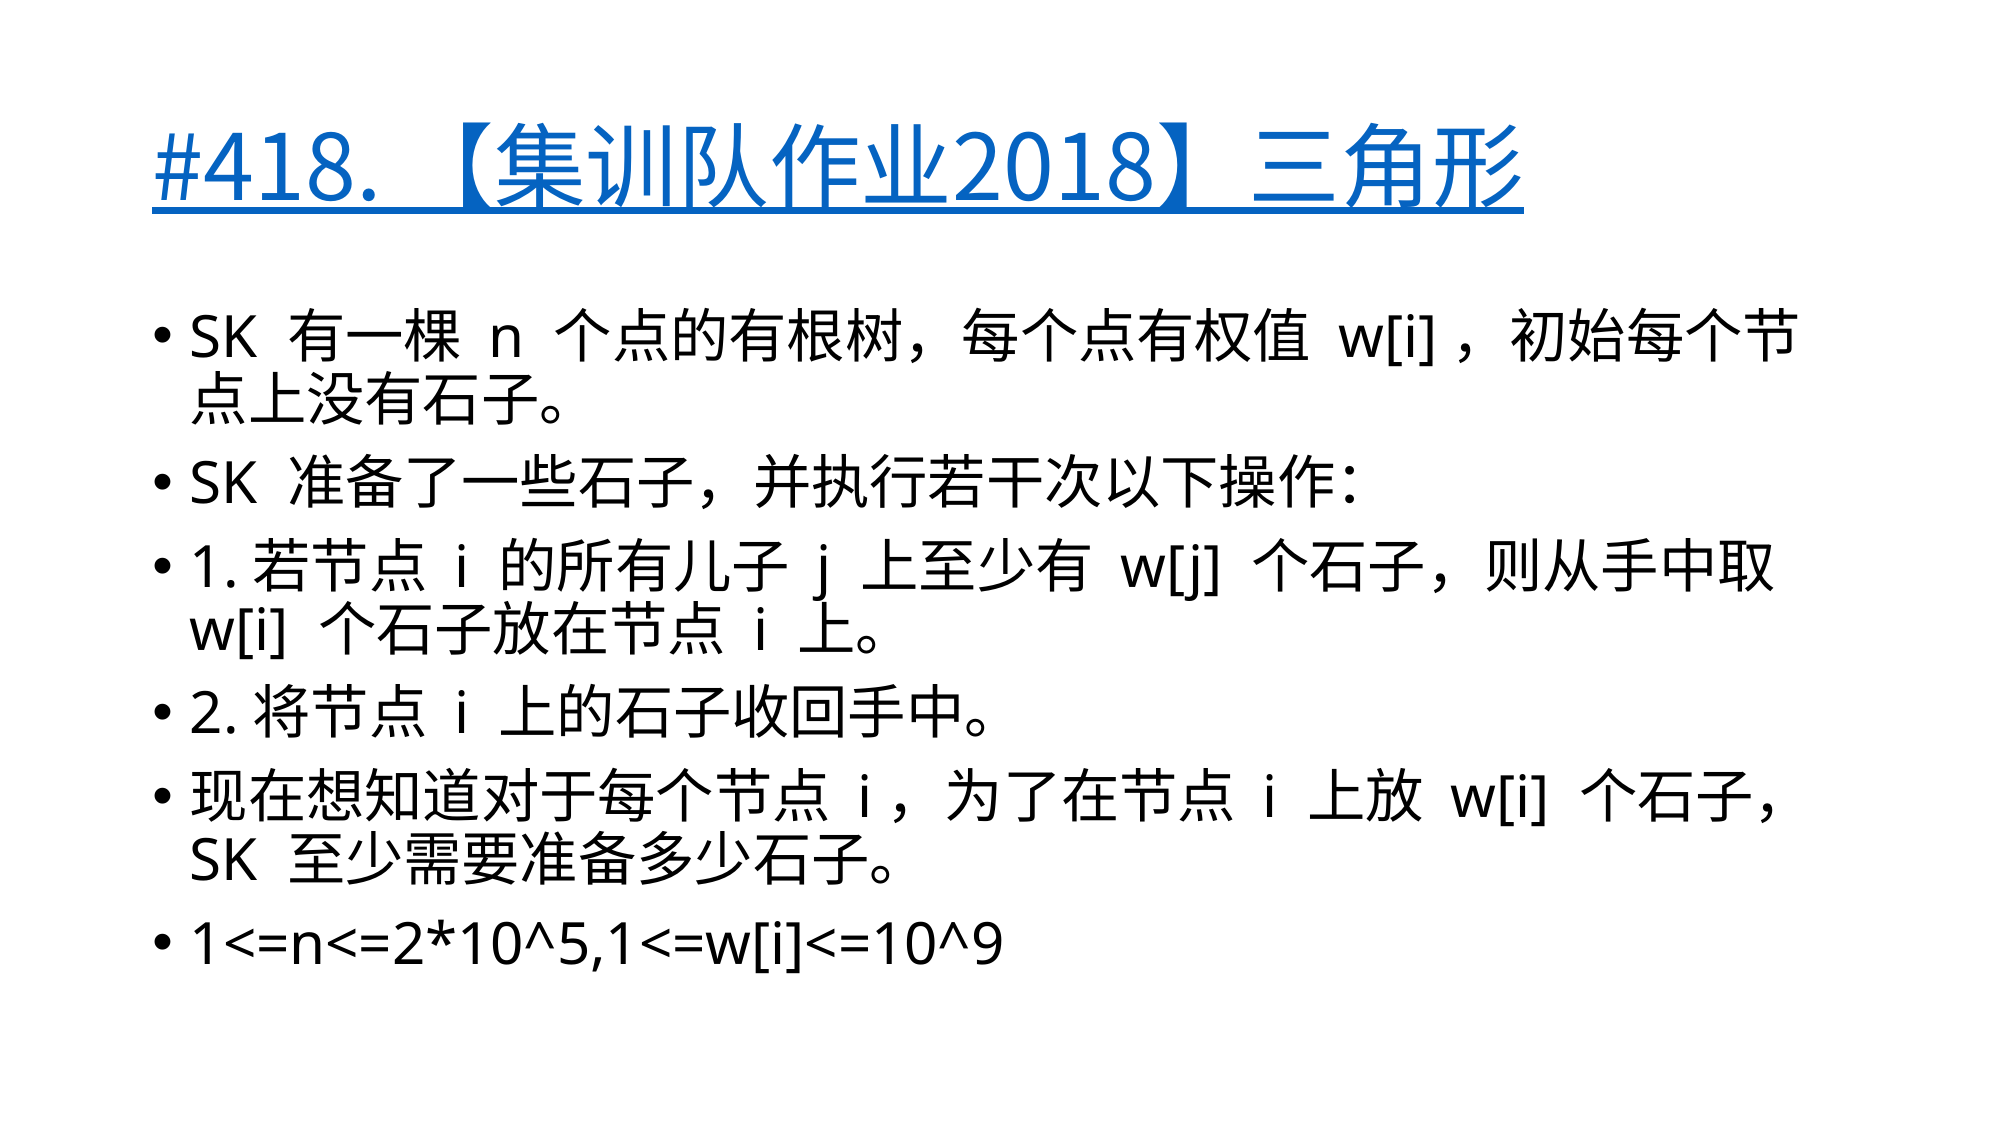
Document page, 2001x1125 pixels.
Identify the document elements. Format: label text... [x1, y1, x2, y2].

title #418. 【集训队作业2018】三角形 [137, 59, 1863, 278]
list SK 有一棵 n 个点的有根树，每个点有权值 w[i]，初始每个节点上没有石子。 SK 准备了一些石子，并执行若干次以下操作： 1.若节点 i 的所有儿子 j 上至少有 w[j] 个石子，则从手中取 w[i] 个石子放在节点 i 上。 2.将节点 i 上的石子收回手中。 现在想知道对于每个节点 i，为了在节点 i 上放 w[i] 个石子，SK 至少需要准备多少石子。 1<=n<=2*10^5,1<=w[i]<=10^9 [137, 299, 1863, 1014]
